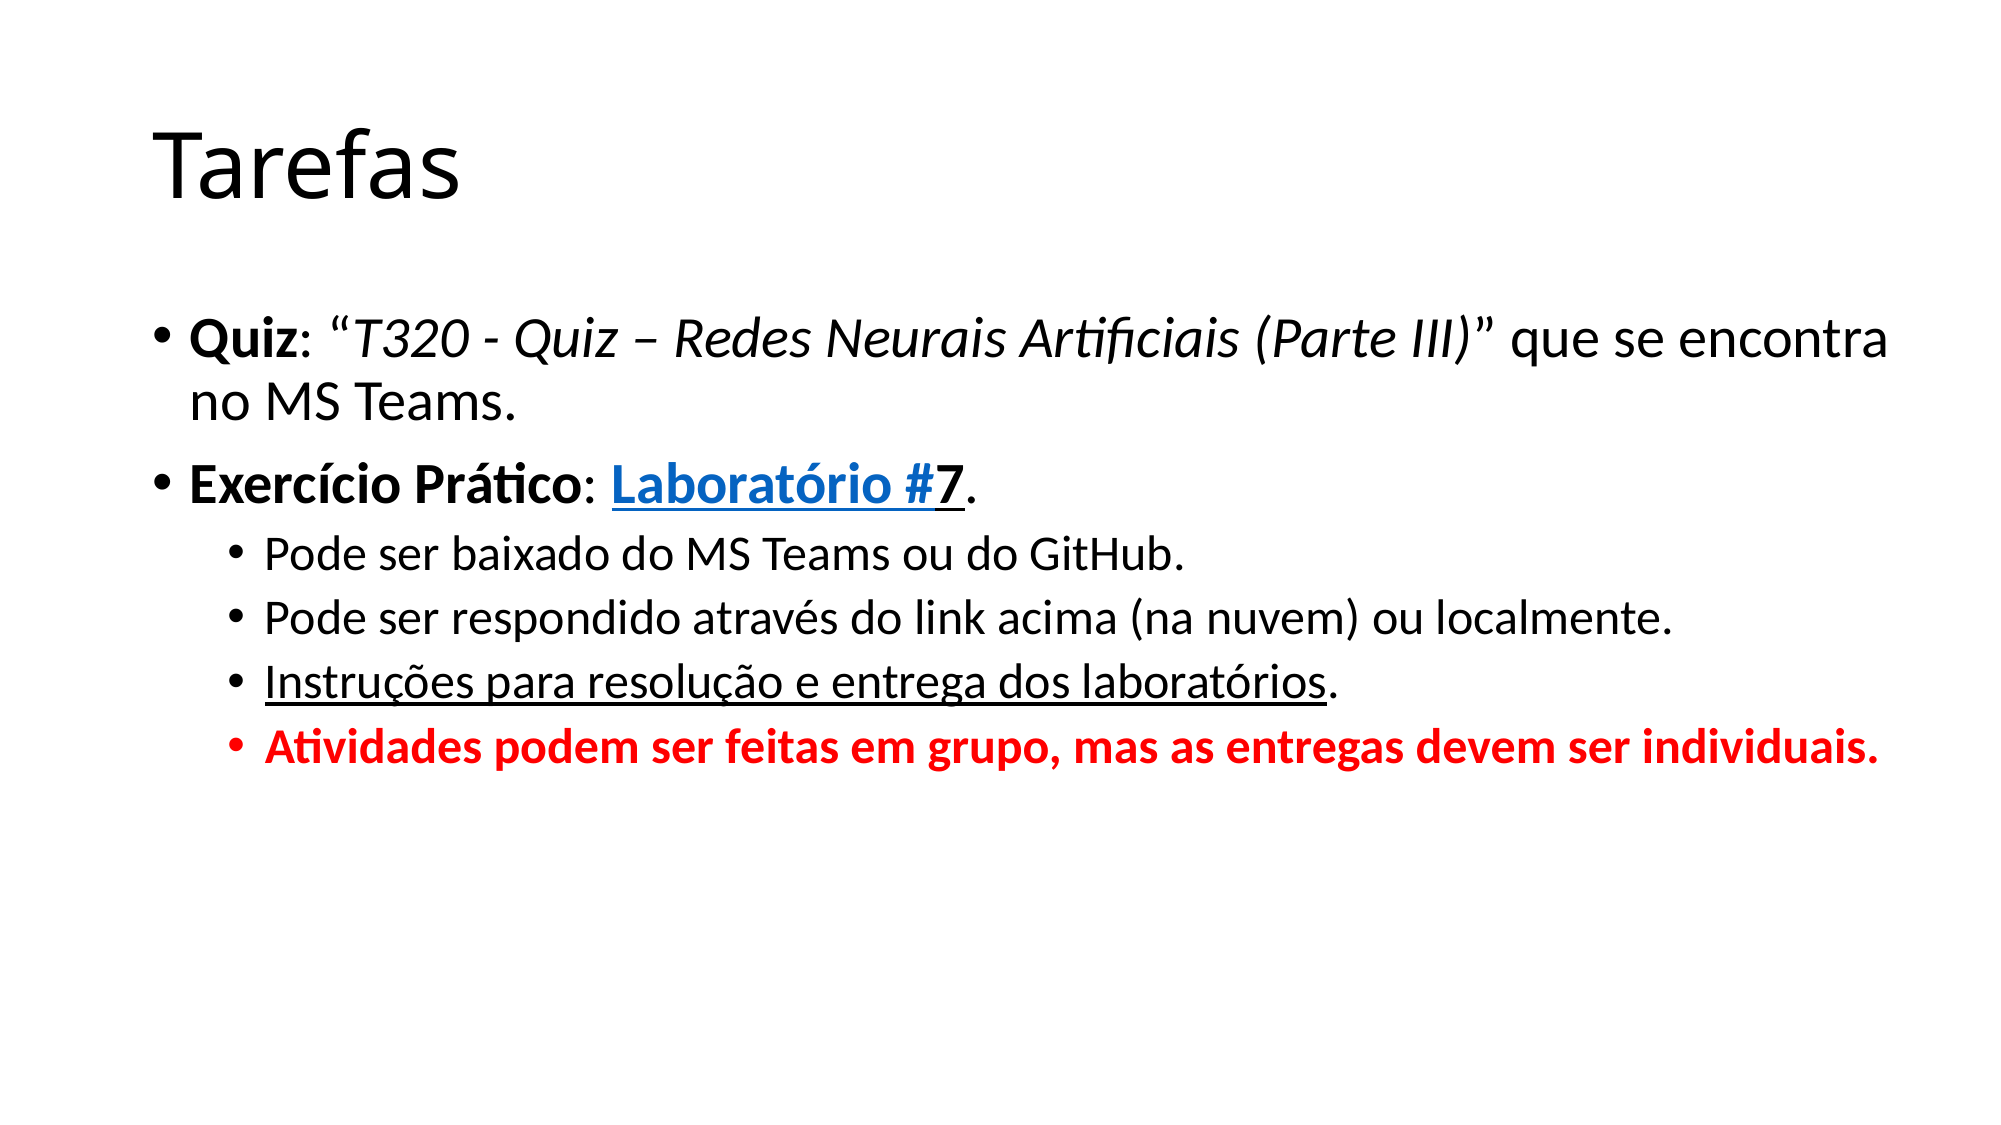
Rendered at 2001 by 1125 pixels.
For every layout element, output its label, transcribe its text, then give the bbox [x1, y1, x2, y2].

title Tarefas [137, 59, 1863, 278]
list Quiz: “T320 - Quiz – Redes Neurais Artificiais (Parte III)” que se encontra no MS Teams. Exercício Prático: Laboratório #7. Pode ser baixado do MS Teams ou do GitHub. Pode ser respondido através do link acima (na nuvem) ou localmente. Instruções para resolução e entrega dos laboratórios. Atividades podem ser feitas em grupo, mas as entregas devem ser individuais. [137, 299, 1941, 1046]
